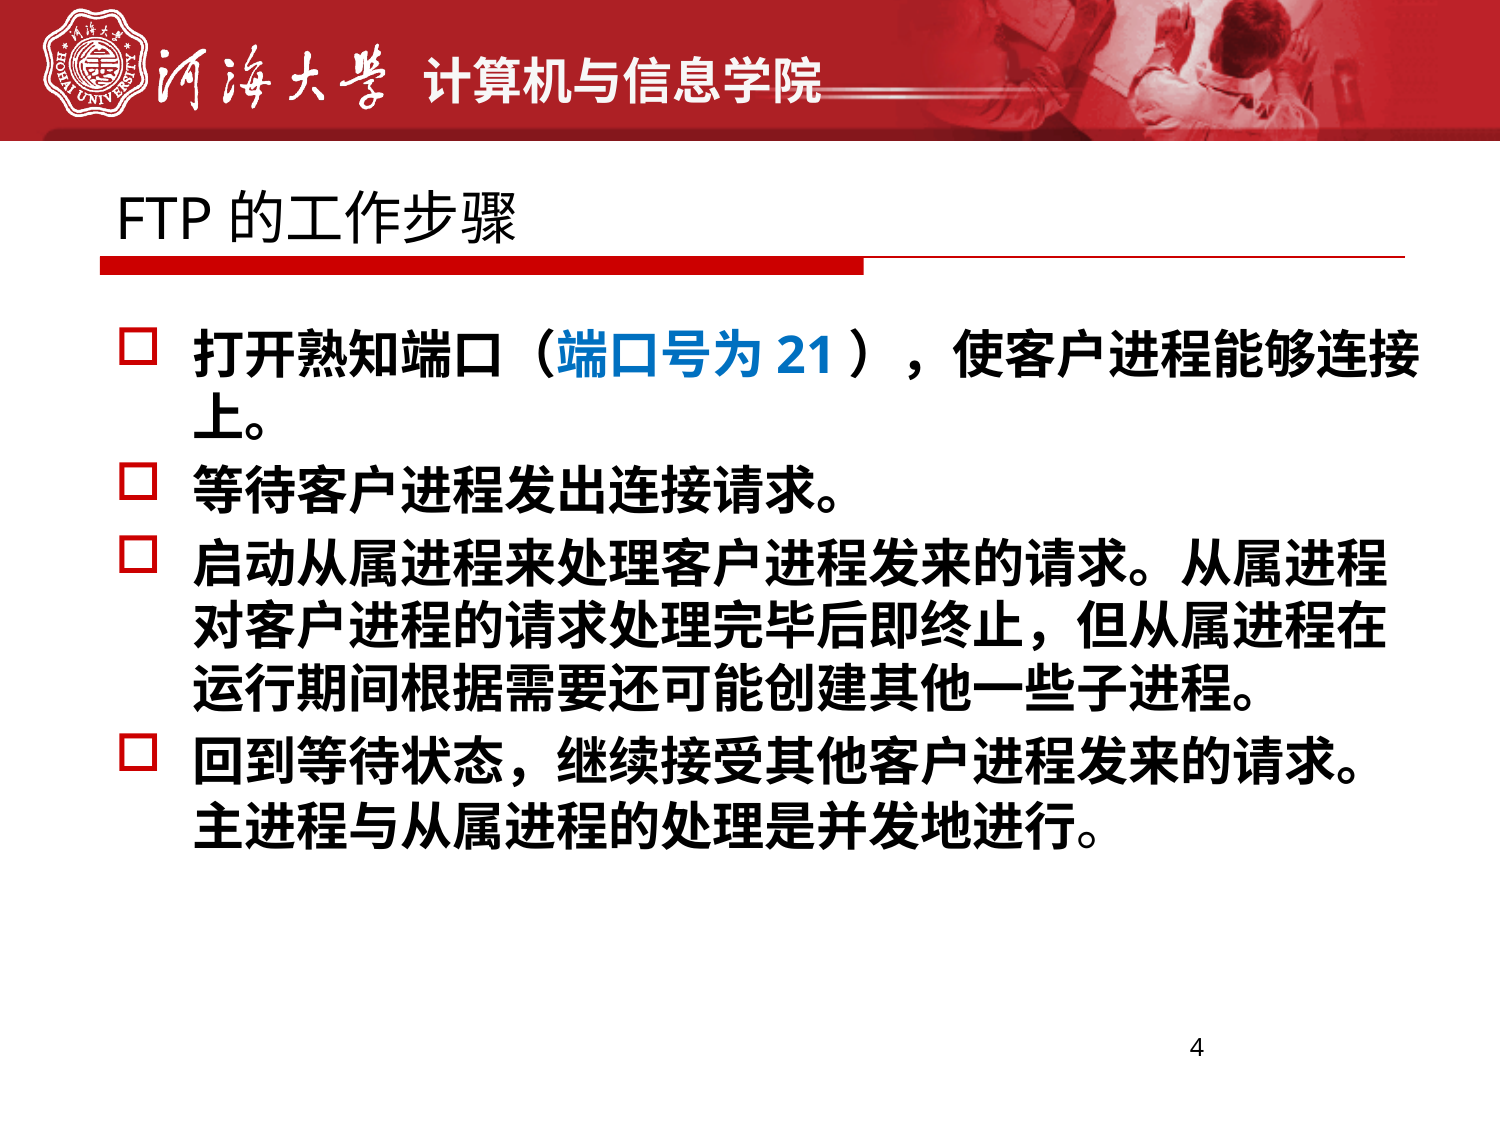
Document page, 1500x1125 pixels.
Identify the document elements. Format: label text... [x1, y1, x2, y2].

picture [0, 0, 1500, 141]
slide_number 4 [1175, 1024, 1500, 1103]
title FTP的工作步骤 [100, 146, 1194, 259]
list 打开熟知端口（端口号为21），使客户进程能够连接上。 等待客户进程发出连接请求。 启动从属进程来处理客户进程发来的请求。从属进程对客户进程的请求处理完毕后即终止，但从属进程在运行期间根据需要还可能创建其他一些子进程。 回到等待状态，继续接受其他客户进程发来的请求。主进程与从属进程的处理是并发地进行。 [100, 314, 1447, 905]
